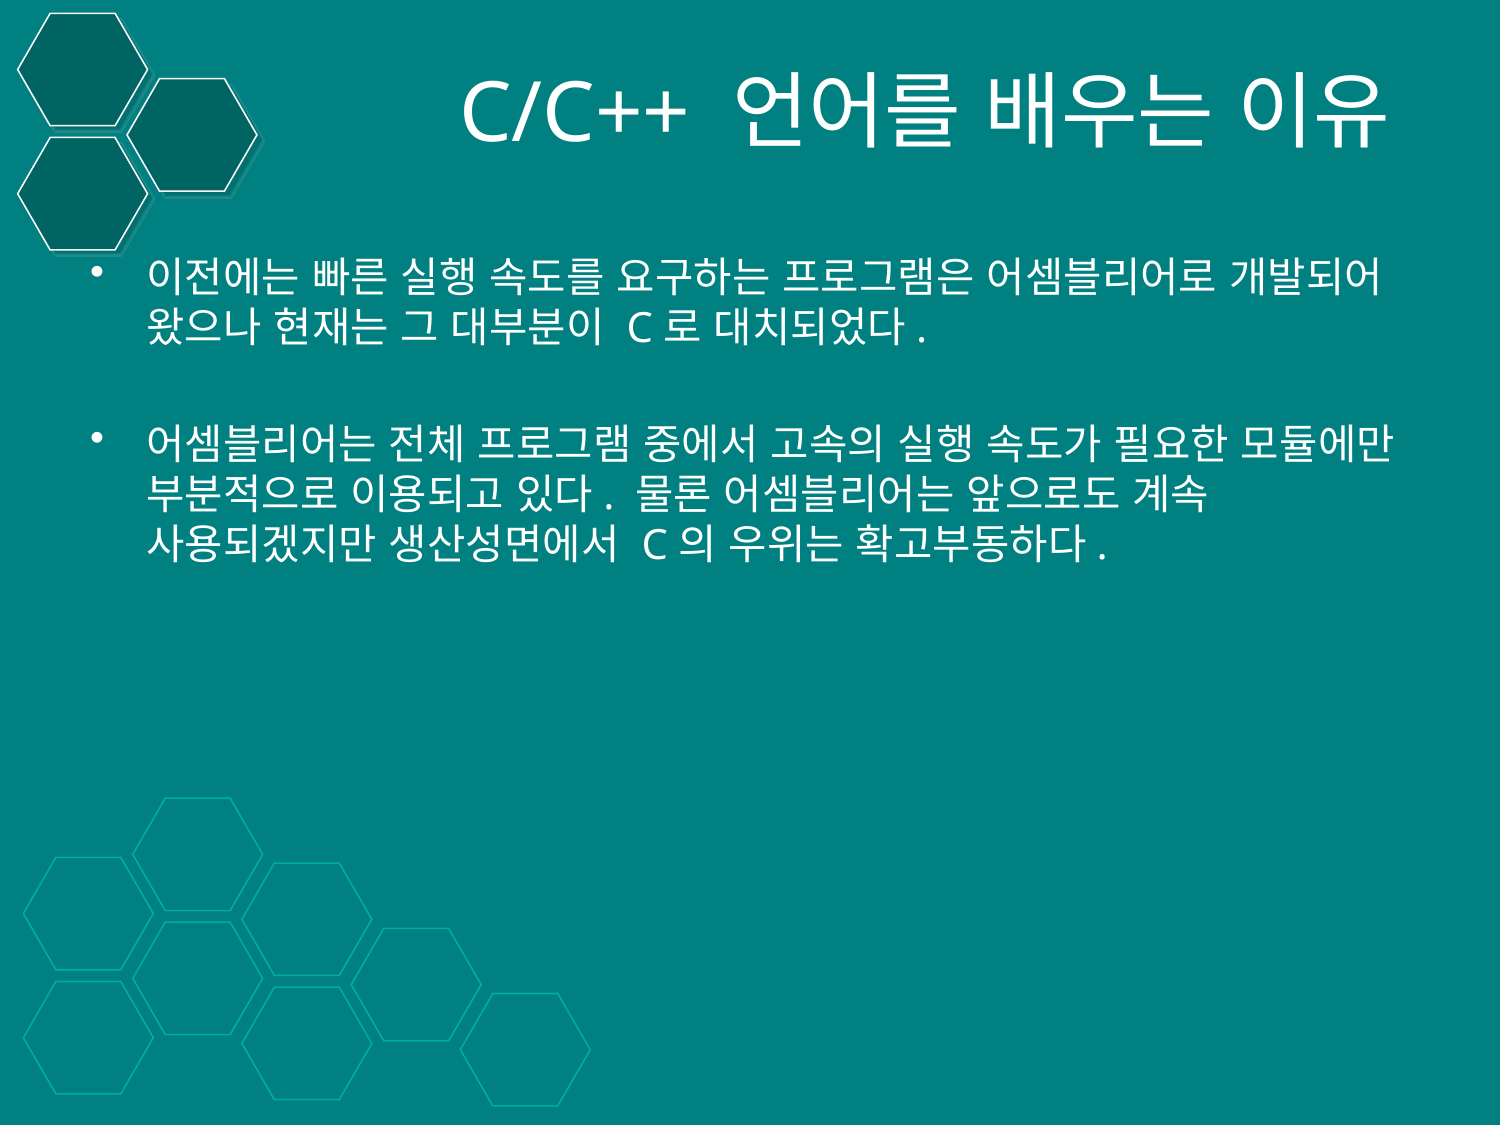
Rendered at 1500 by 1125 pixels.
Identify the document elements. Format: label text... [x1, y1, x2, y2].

list 이전에는 빠른 실행 속도를 요구하는 프로그램은 어셈블리어로 개발되어 왔으나 현재는 그 대부분이 C로 대치되었다. 어셈블리어는 전체 프로그램 중에서 고속의 실행 속도가 필요한 모듈에만 부분적으로 이용되고 있다. 물론 어셈블리어는 앞으로도 계속 사용되겠지만 생산성면에서 C의 우위는 확고부동하다. [75, 243, 1436, 959]
title C/C++ 언어를 배우는 이유 [277, 42, 1406, 173]
